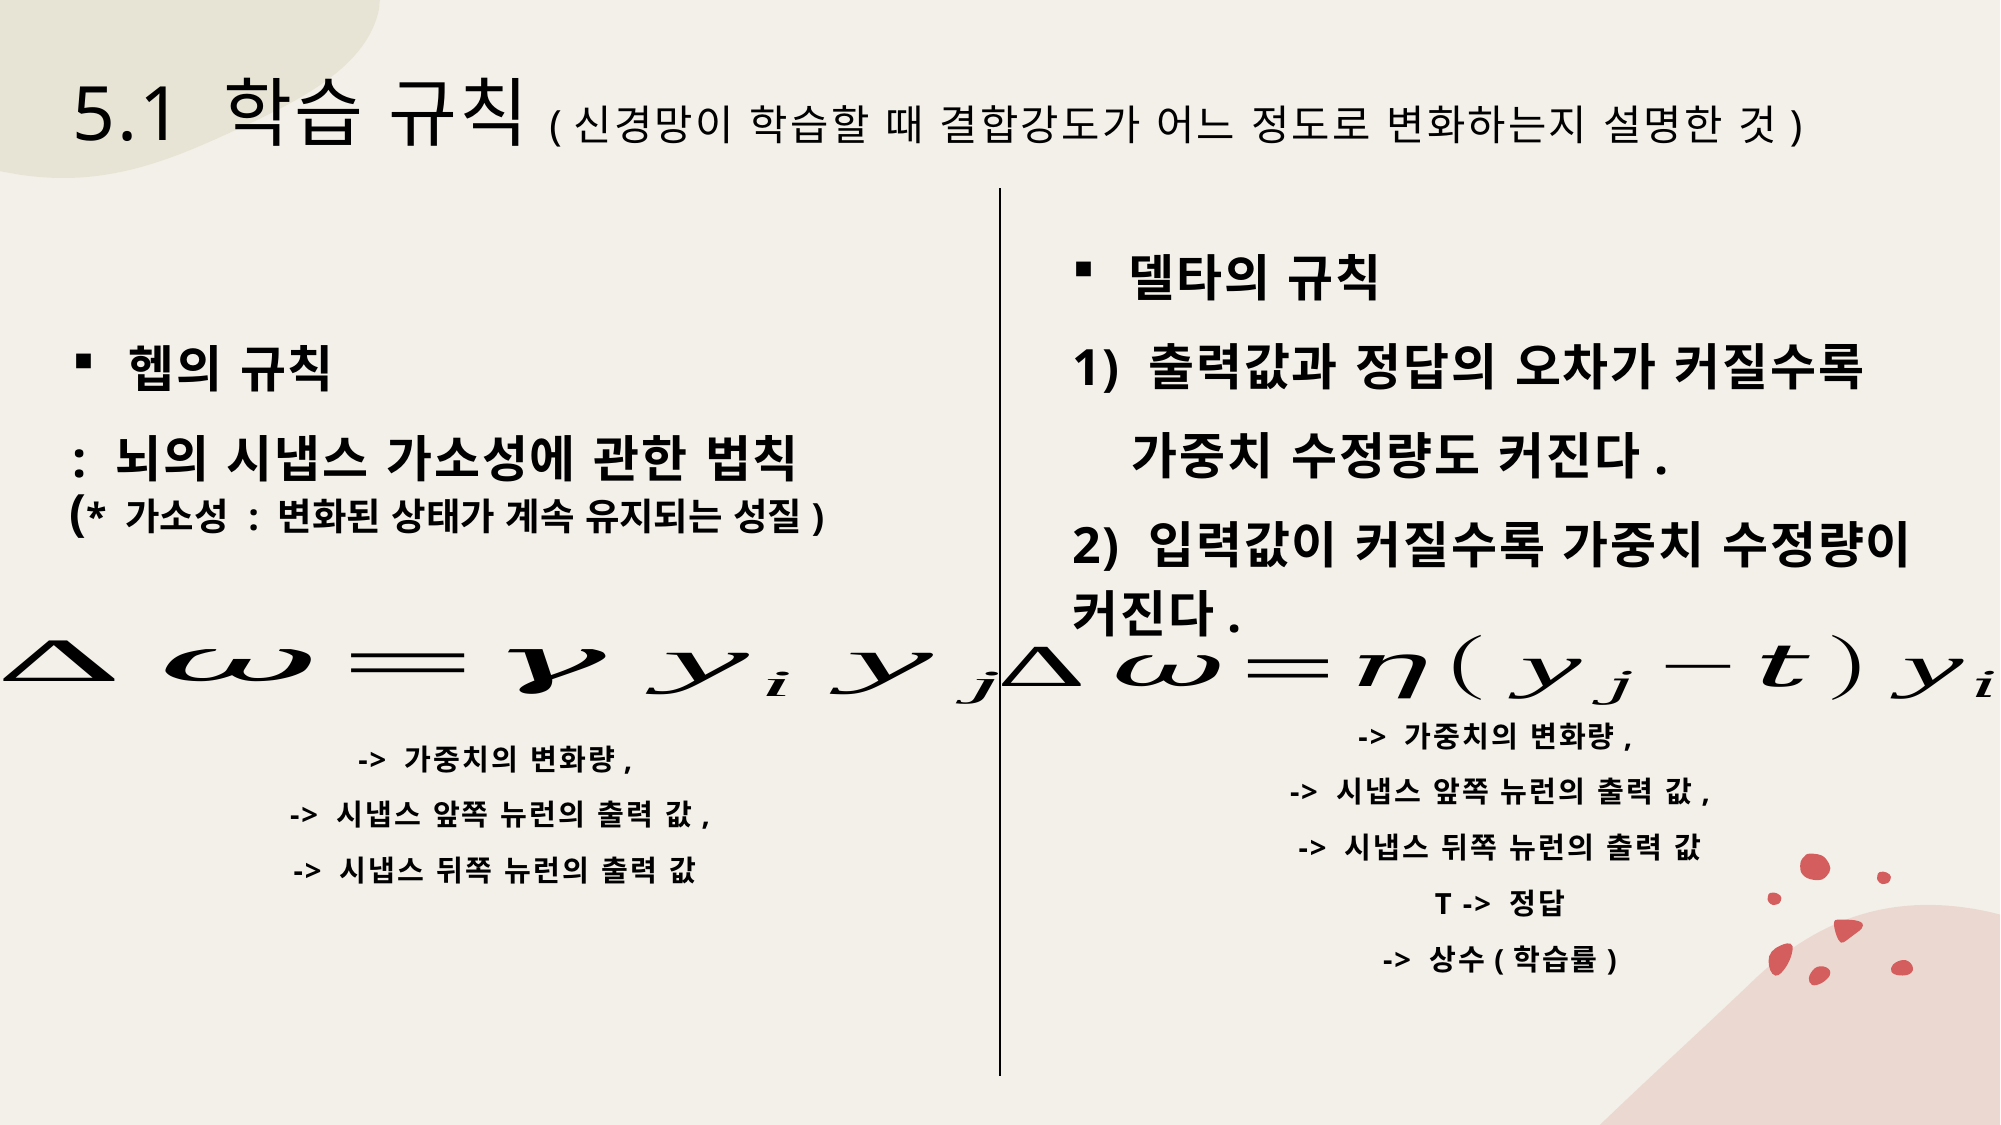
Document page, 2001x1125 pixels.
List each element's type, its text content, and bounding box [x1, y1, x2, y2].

title 5.1 학습 규칙(신경망이 학습할 때 결합강도가 어느 정도로 변화하는지 설명한 것) [54, 45, 1887, 171]
text_box 델타의 규칙 1) 출력값과 정답의 오차가 커질수록 가중치 수정량도 커진다. 2) 입력값이 커질수록 가중치 수정량이 커진다. [1054, 219, 2000, 749]
text_box (* 가소성 : 변화된 상태가 계속 유지되는 성질) [54, 472, 999, 548]
text_box 헵의 규칙 : 뇌의 시냅스 가소성에 관한 법칙 [54, 311, 999, 472]
